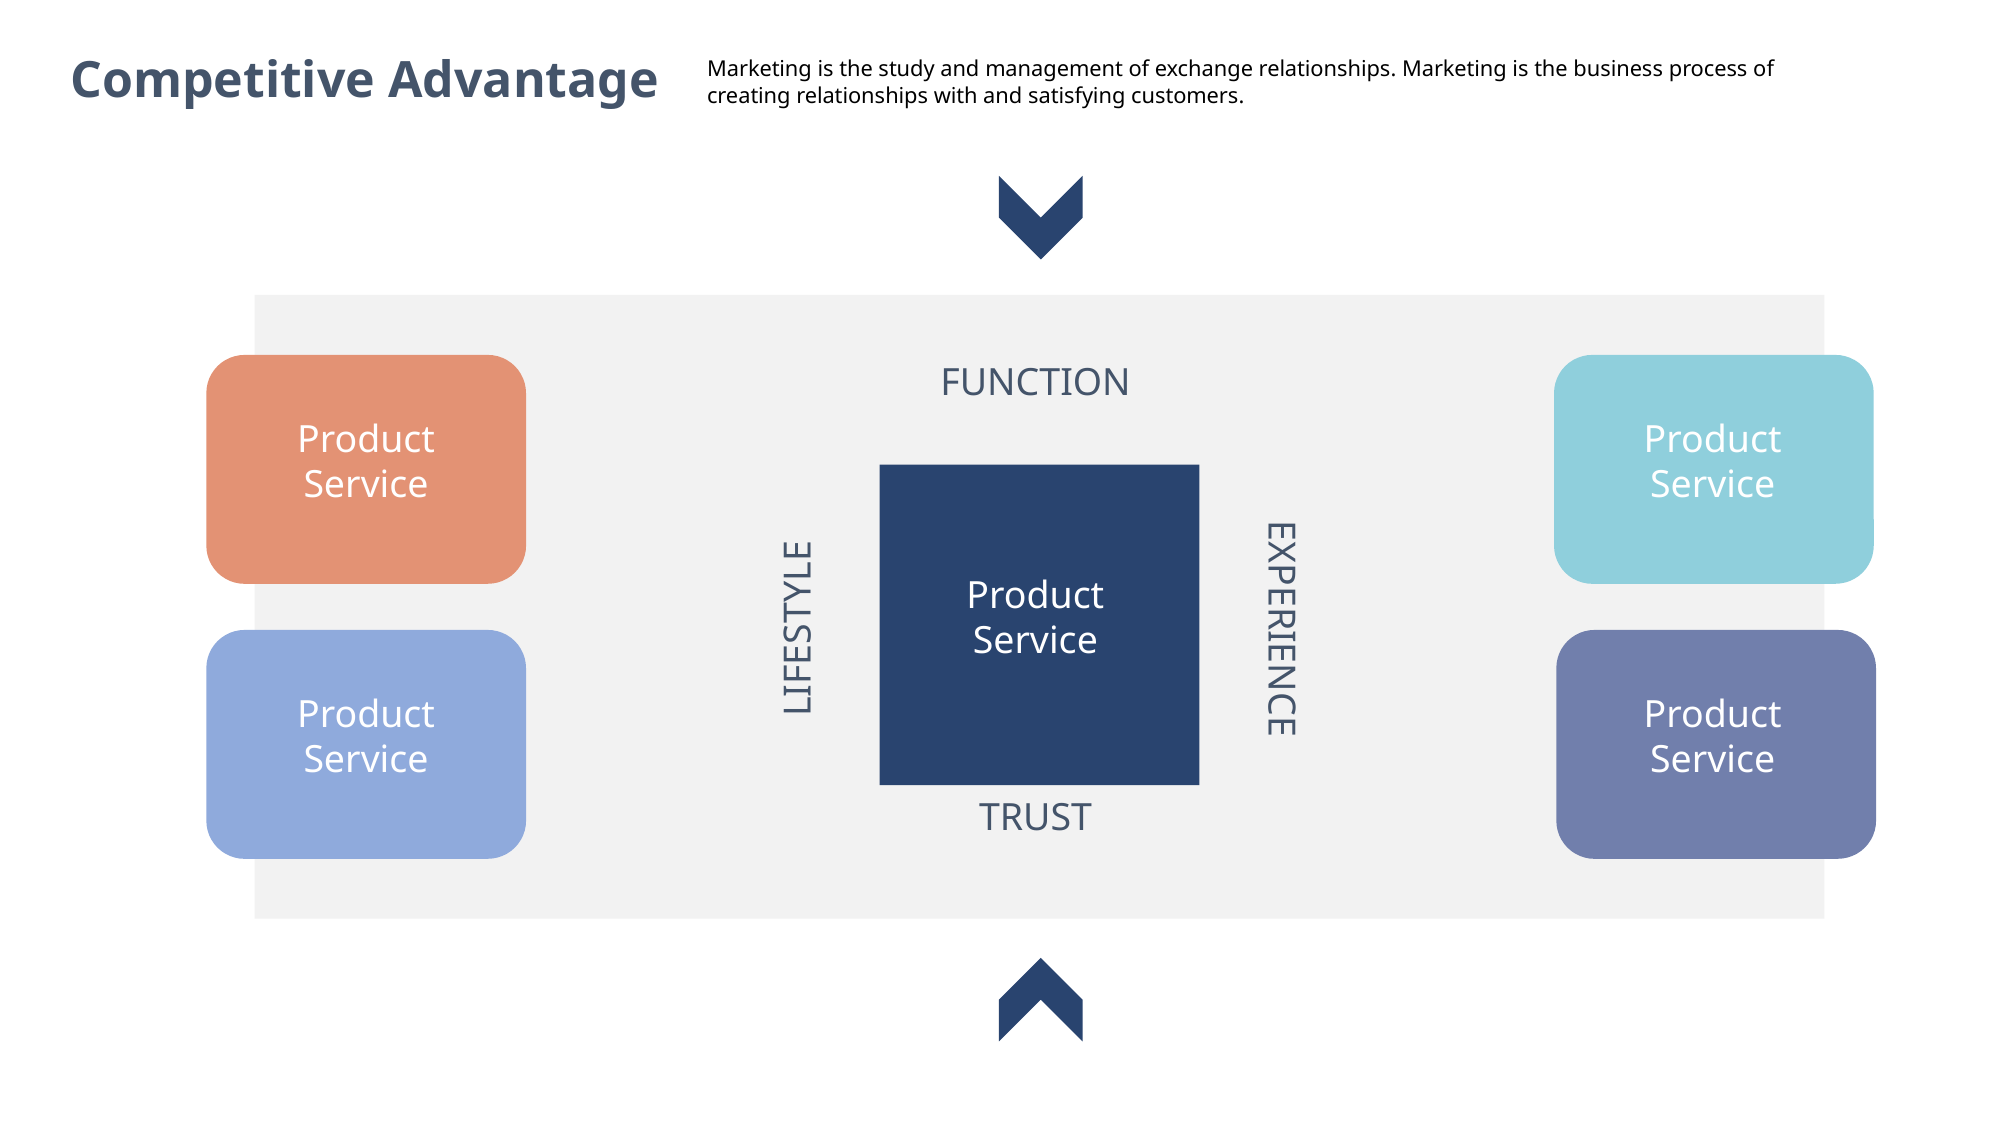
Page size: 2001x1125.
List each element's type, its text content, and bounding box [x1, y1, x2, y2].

text_box Product Service [1577, 682, 1849, 788]
text_box [205, 353, 528, 585]
text_box Product Service [230, 682, 502, 788]
text_box [205, 628, 528, 860]
text_box [879, 464, 1200, 785]
text_box LIFESTYLE [765, 454, 826, 804]
text_box [254, 294, 1825, 920]
text_box Product Service [899, 563, 1172, 668]
text_box Product Service [230, 407, 502, 513]
text_box [997, 173, 1084, 261]
text_box Product Service [1577, 407, 1849, 513]
text_box [1555, 628, 1878, 860]
text_box [997, 956, 1084, 1044]
text_box Competitive Advantage [55, 40, 675, 115]
text_box Marketing is the study and management of exchange relationships. Marketing is the business process of creating relationships with and satisfying customers. [692, 47, 1851, 115]
text_box EXPERIENCE [1253, 429, 1314, 829]
text_box FUNCTION [867, 350, 1204, 411]
text_box [1553, 353, 1875, 585]
text_box TRUST [867, 785, 1204, 845]
